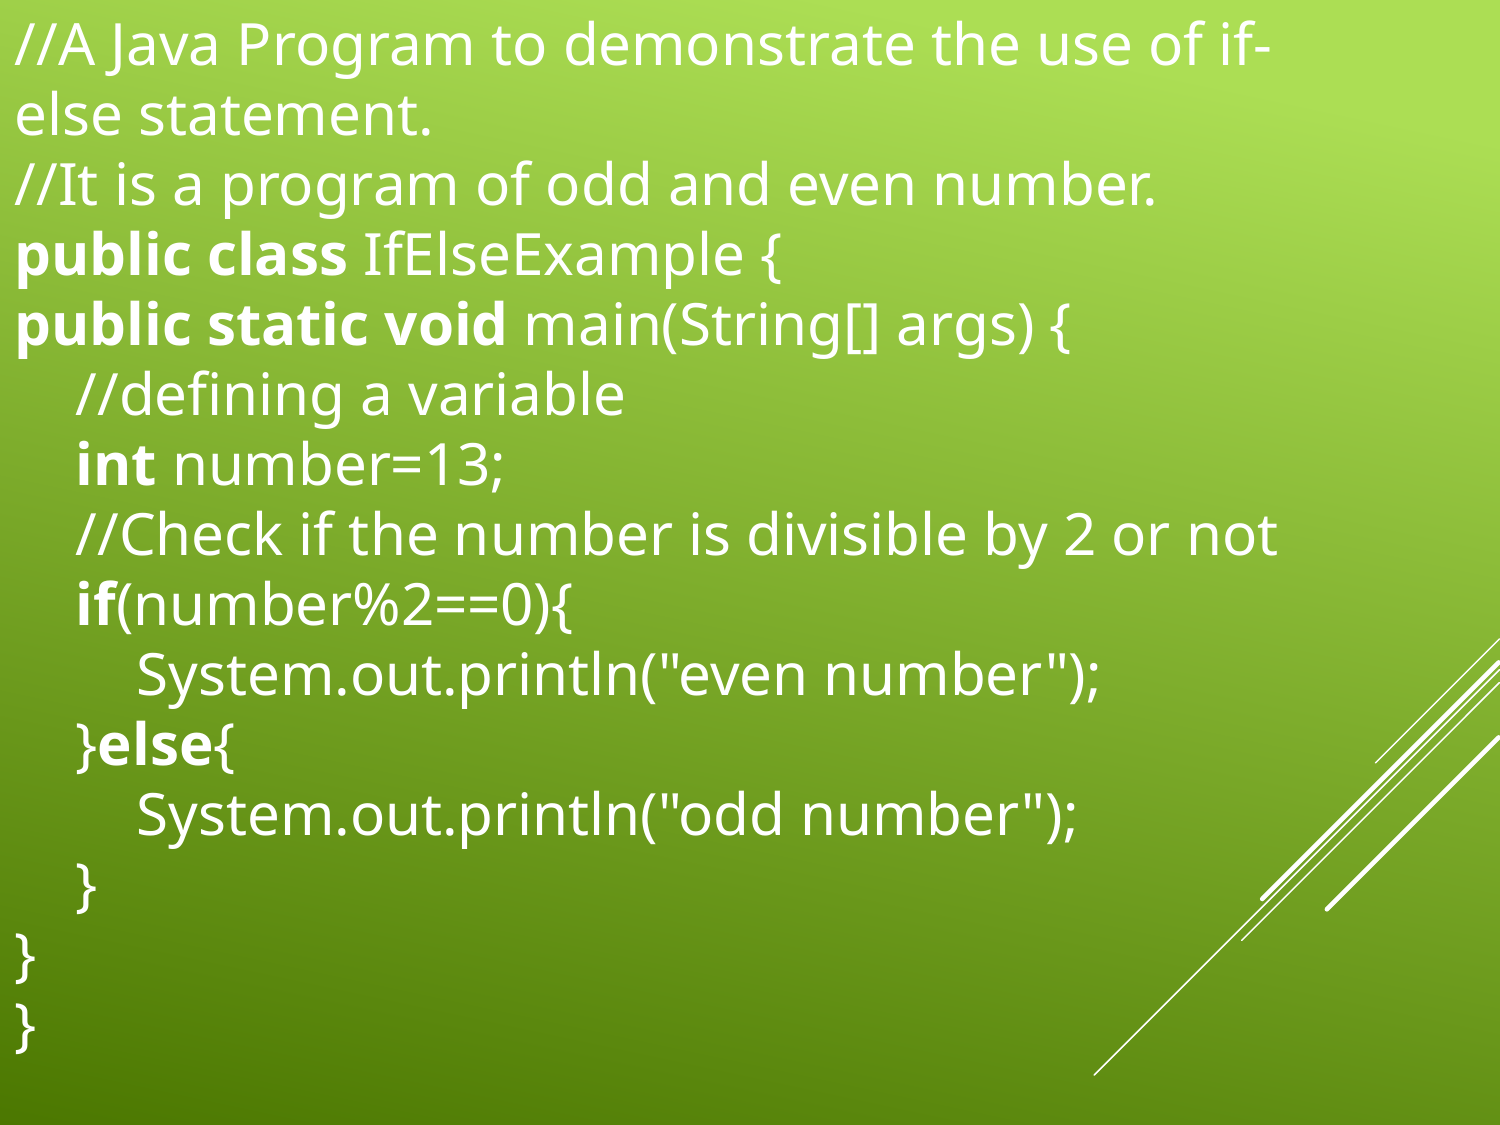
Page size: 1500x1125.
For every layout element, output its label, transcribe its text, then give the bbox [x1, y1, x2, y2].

text_box //A Java Program to demonstrate the use of if-else statement. //It is a program of odd and even number. public class IfElseExample { public static void main(String[] args) { //defining a variable int number=13; //Check if the number is divisible by 2 or not if(number%2==0){ System.out.println("even number"); }else{ System.out.println("odd number"); } } } [0, 0, 1500, 1065]
